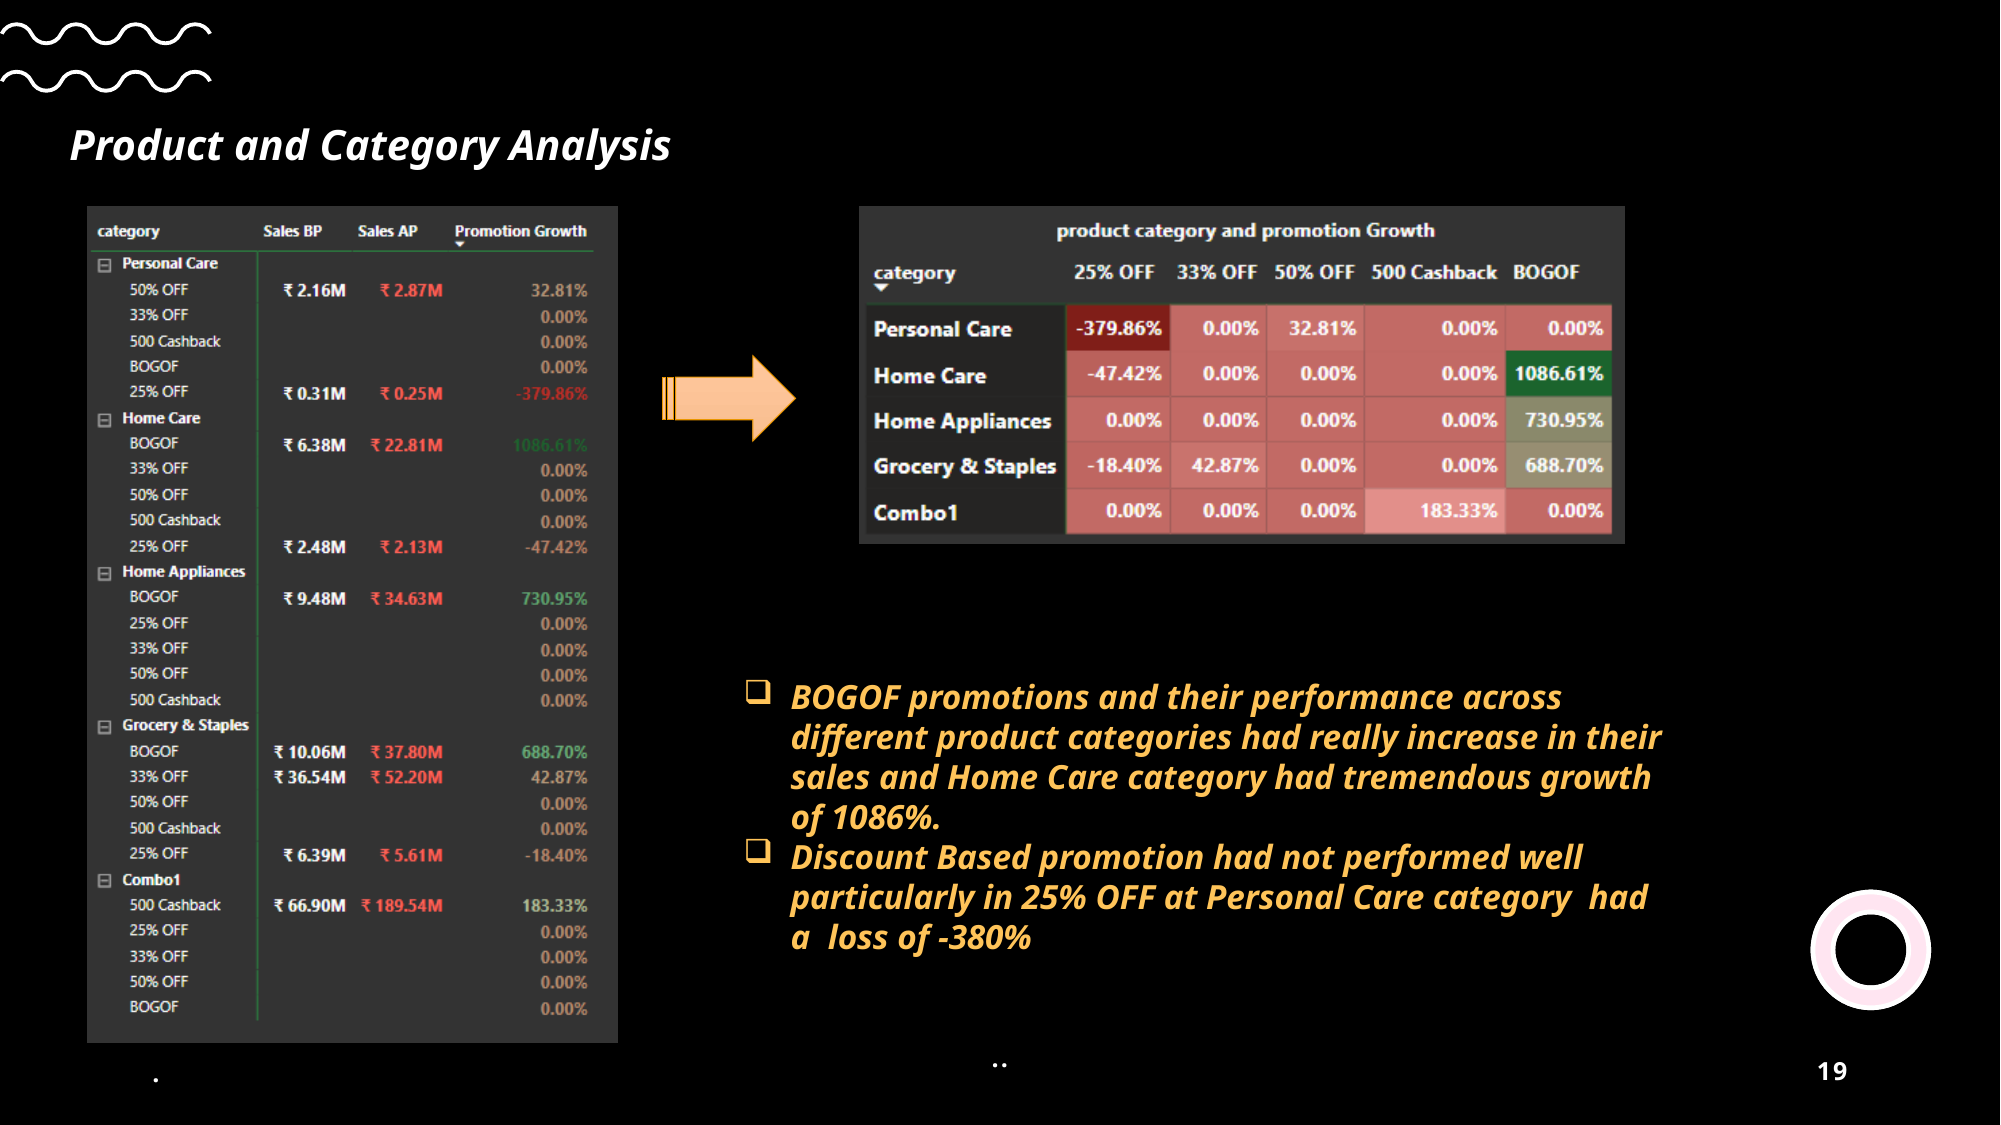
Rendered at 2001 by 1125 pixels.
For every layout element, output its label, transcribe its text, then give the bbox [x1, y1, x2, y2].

picture [87, 206, 618, 1043]
text_box [675, 354, 797, 443]
text_box BOGOF promotions and their performance across different product categories had really increase in their sales and Home Care category had tremendous growth of 1086%. Discount Based promotion had not performed well particularly in 25% OFF at Personal Care category had a loss of -380% [728, 669, 1699, 964]
text_box [662, 377, 666, 420]
title Product and Category Analysis [54, 104, 1899, 190]
picture [858, 206, 1625, 544]
footer .. [662, 1042, 1338, 1103]
text_box [667, 377, 674, 420]
slide_number 19 [1412, 1042, 1863, 1103]
slide_number . [137, 1043, 588, 1103]
